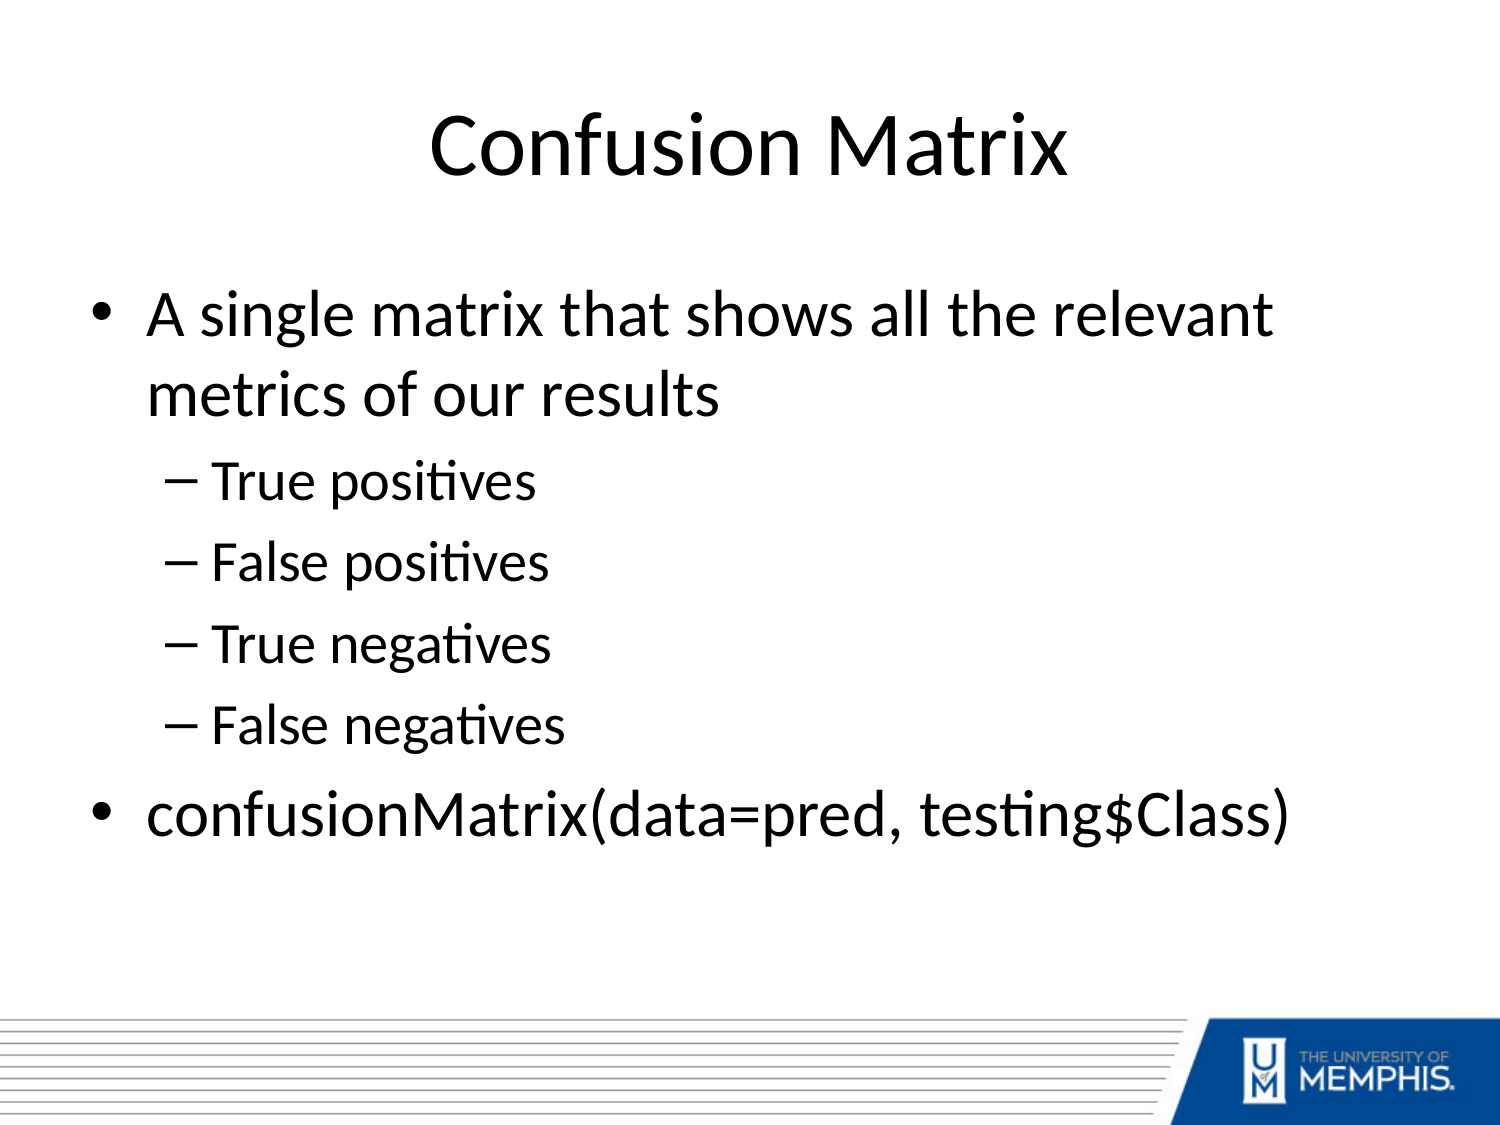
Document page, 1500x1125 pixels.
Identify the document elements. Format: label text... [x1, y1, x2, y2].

list A single matrix that shows all the relevant metrics of our results True positives False positives True negatives False negatives confusionMatrix(data=pred, testing$Class) [75, 262, 1425, 1005]
picture [0, 0, 1500, 1125]
title Confusion Matrix [75, 45, 1425, 233]
